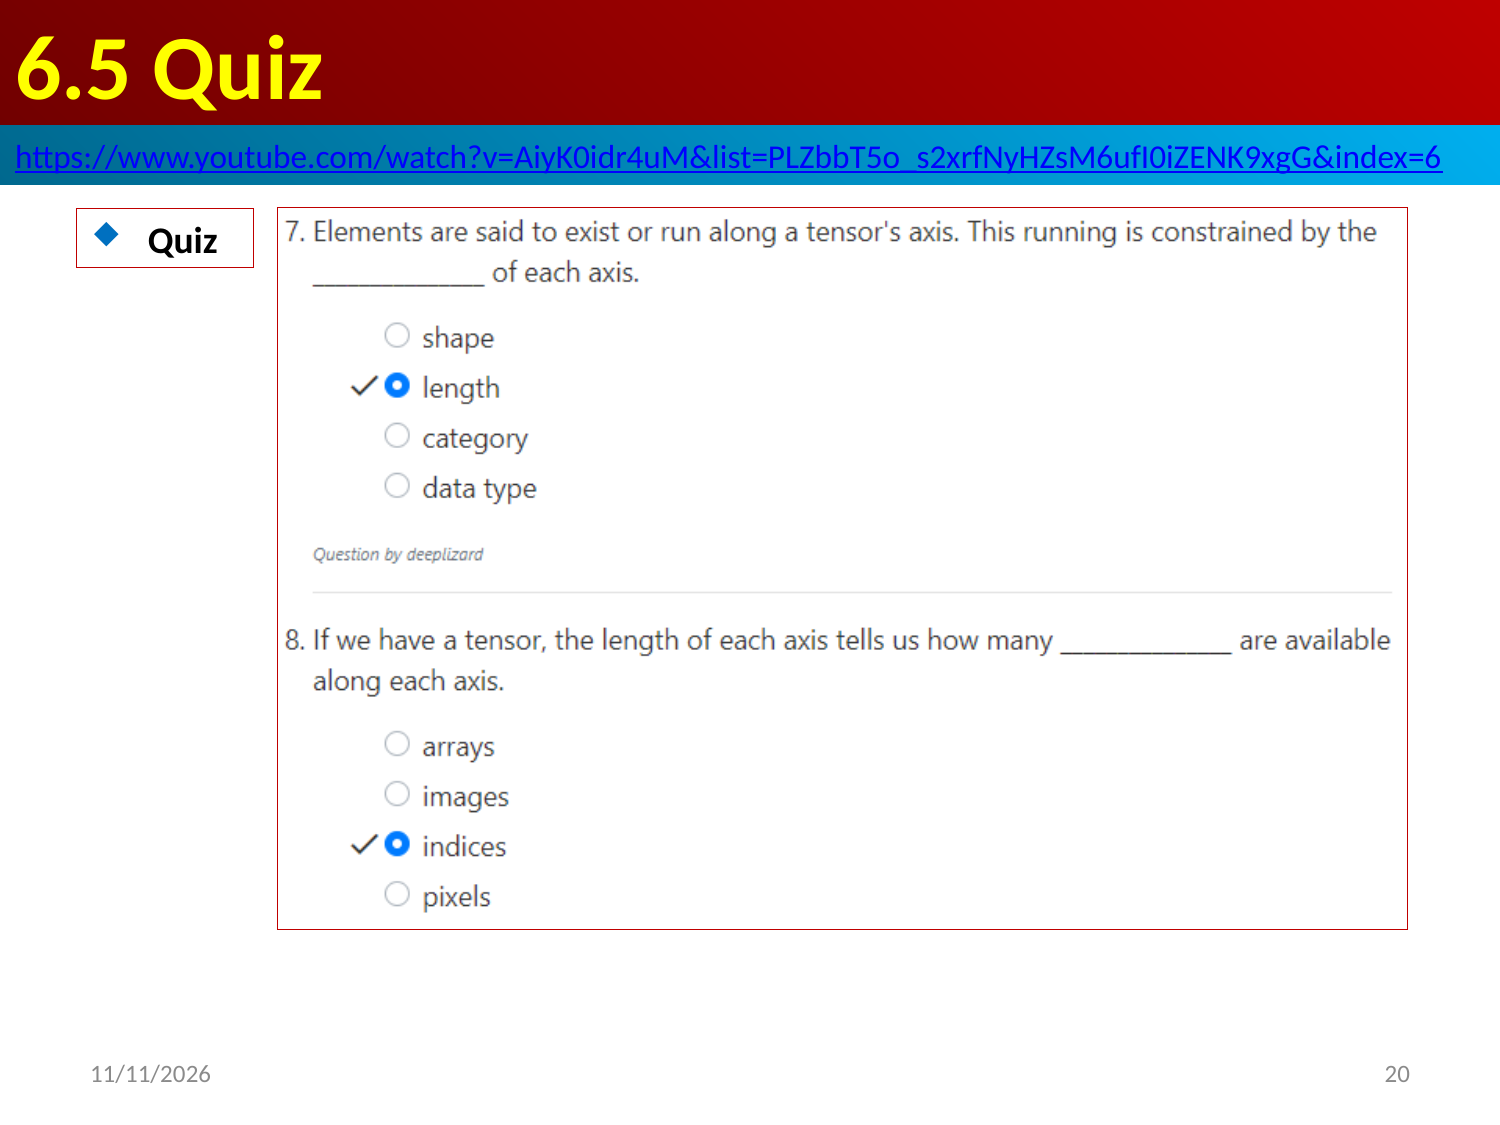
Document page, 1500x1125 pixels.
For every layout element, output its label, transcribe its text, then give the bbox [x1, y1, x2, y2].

slide_number 20 [1074, 1042, 1425, 1103]
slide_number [75, 1042, 425, 1103]
title 6.5 Quiz [0, 0, 1500, 125]
subtitle Quiz [76, 208, 254, 268]
text_box https://www.youtube.com/watch?v=AiyK0idr4uM&list=PLZbbT5o_s2xrfNyHZsM6ufI0iZENK9xgG&index=6 [0, 125, 1500, 185]
picture [277, 206, 1408, 930]
